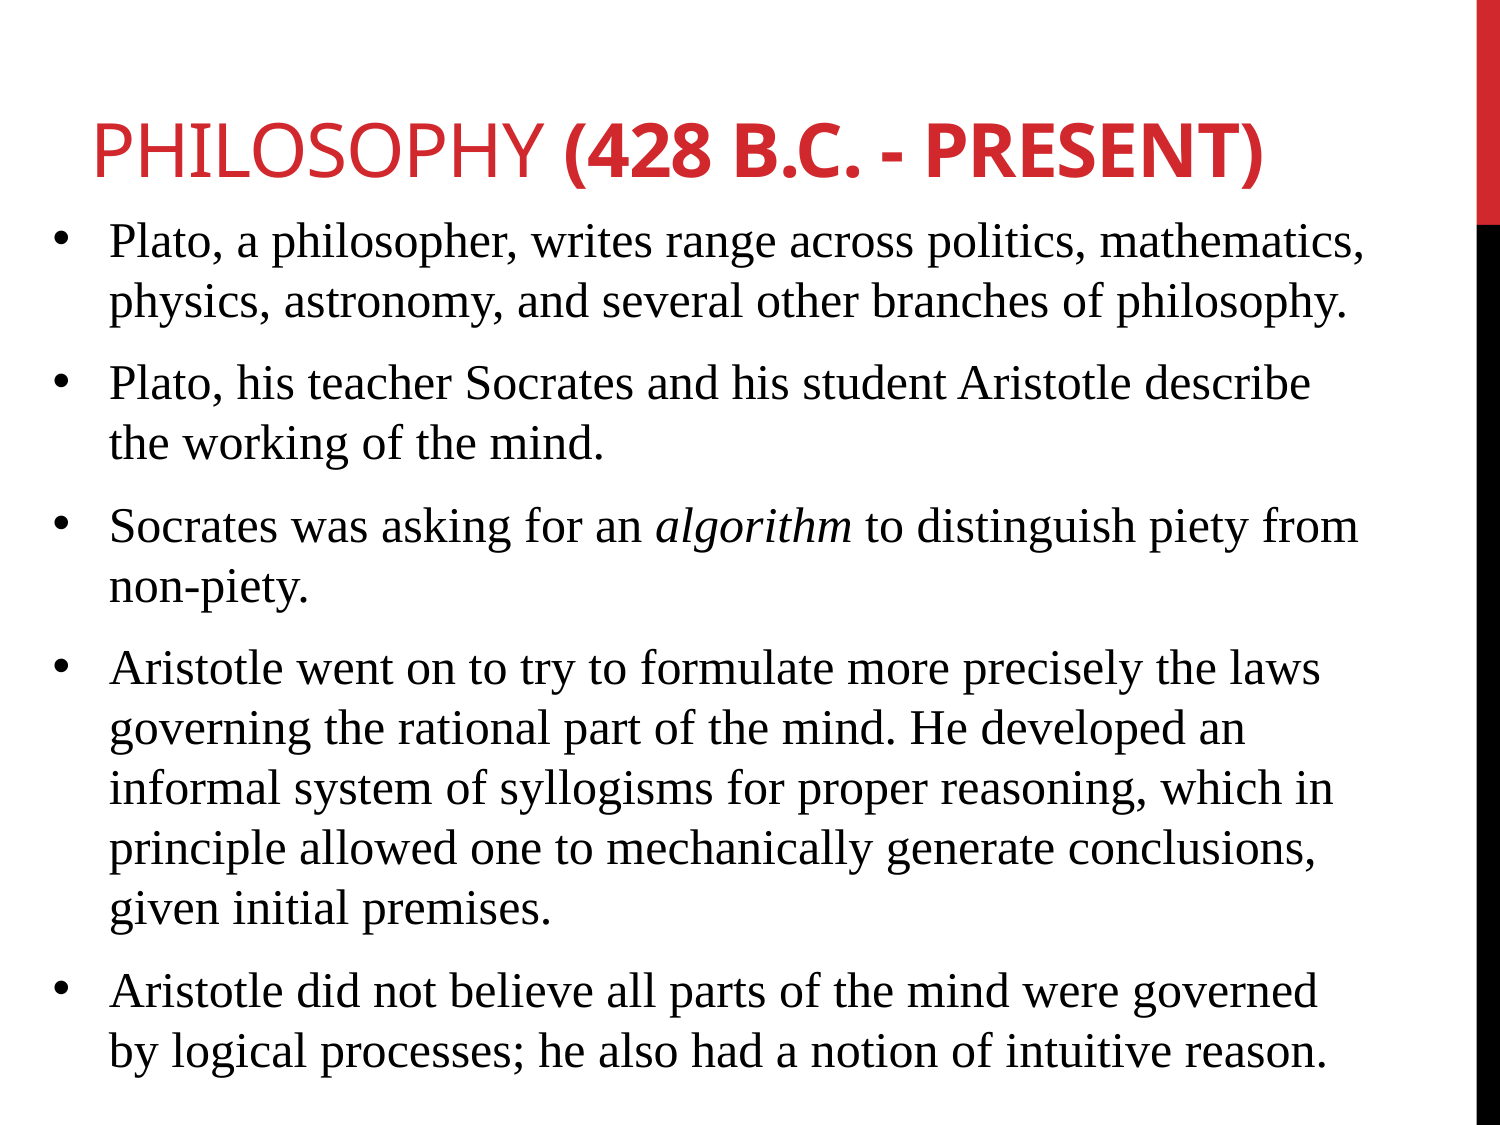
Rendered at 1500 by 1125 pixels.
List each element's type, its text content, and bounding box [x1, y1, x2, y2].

title Philosophy (428 B.C. - present) [75, 24, 1438, 200]
list Plato, a philosopher, writes range across politics, mathematics, physics, astronomy, and several other branches of philosophy. Plato, his teacher Socrates and his student Aristotle describe the working of the mind. Socrates was asking for an algorithm to distinguish piety from non-piety. Aristotle went on to try to formulate more precisely the laws governing the rational part of the mind. He developed an informal system of syllogisms for proper reasoning, which in principle allowed one to mechanically generate conclusions, given initial premises. Aristotle did not believe all parts of the mind were governed by logical processes; he also had a notion of intuitive reason. [37, 200, 1388, 1100]
